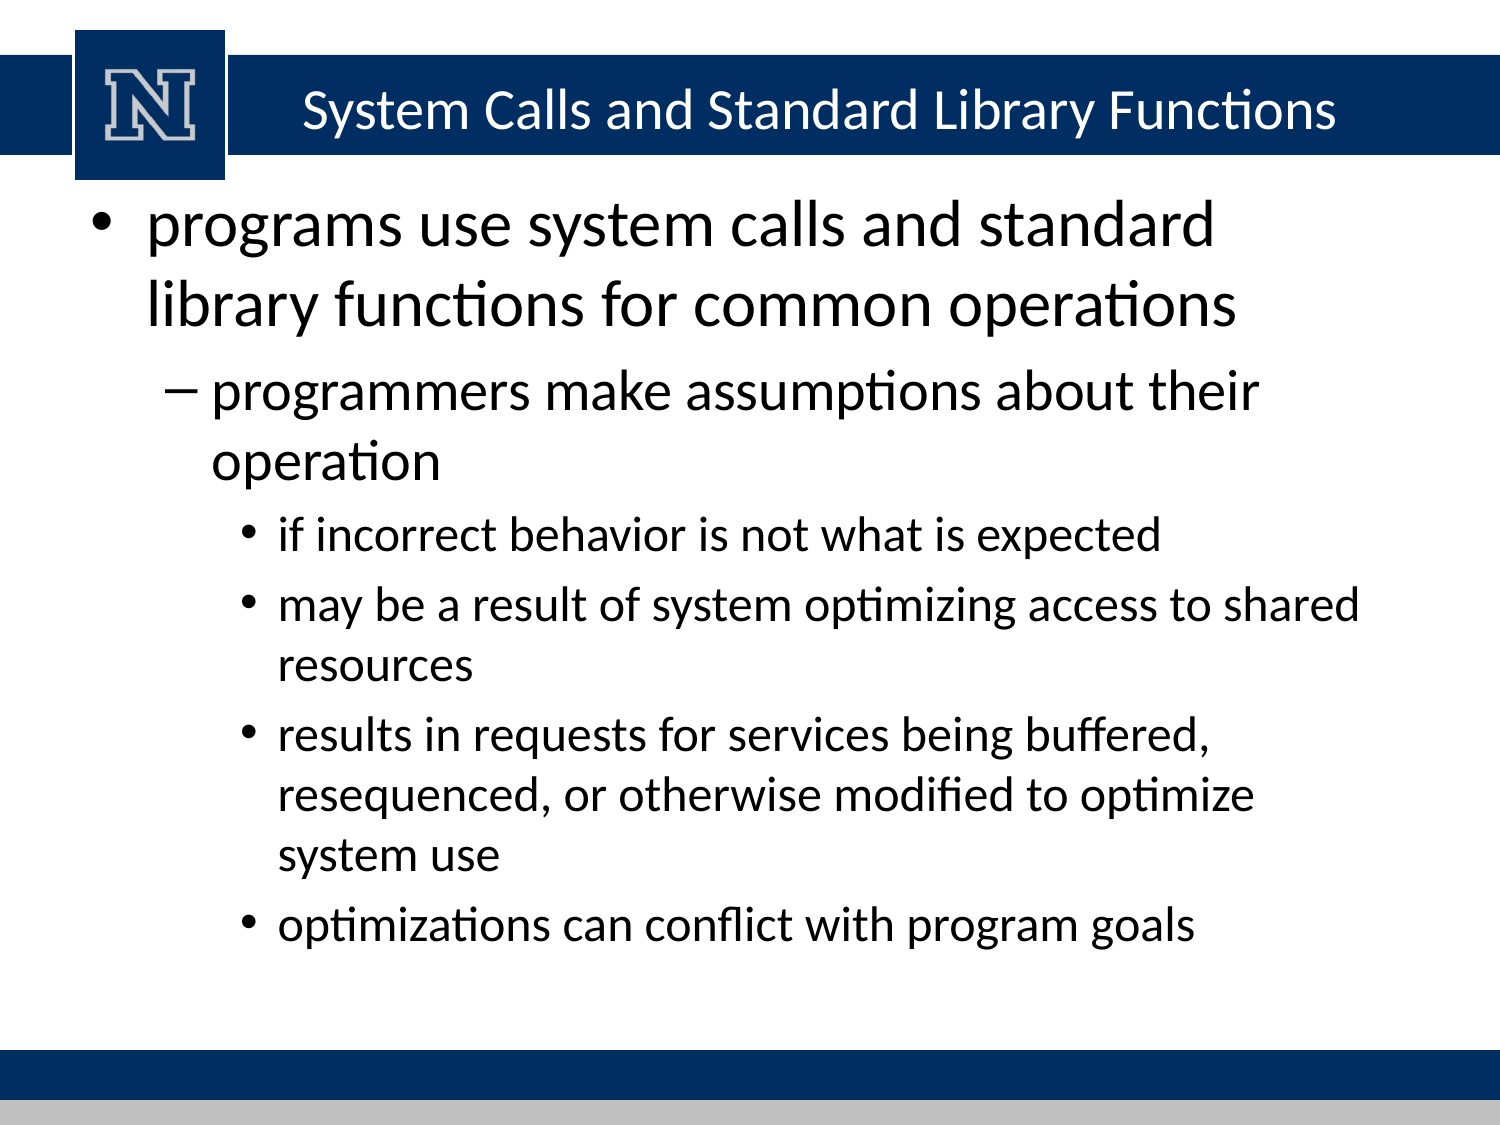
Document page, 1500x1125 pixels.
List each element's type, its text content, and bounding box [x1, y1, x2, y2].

title System Calls and Standard Library Functions [287, 12, 1475, 200]
picture [75, 30, 225, 172]
list programs use system calls and standard library functions for common operations programmers make assumptions about their operation if incorrect behavior is not what is expected may be a result of system optimizing access to shared resources results in requests for services being buffered, resequenced, or otherwise modified to optimize system use optimizations can conflict with program goals [75, 172, 1400, 966]
